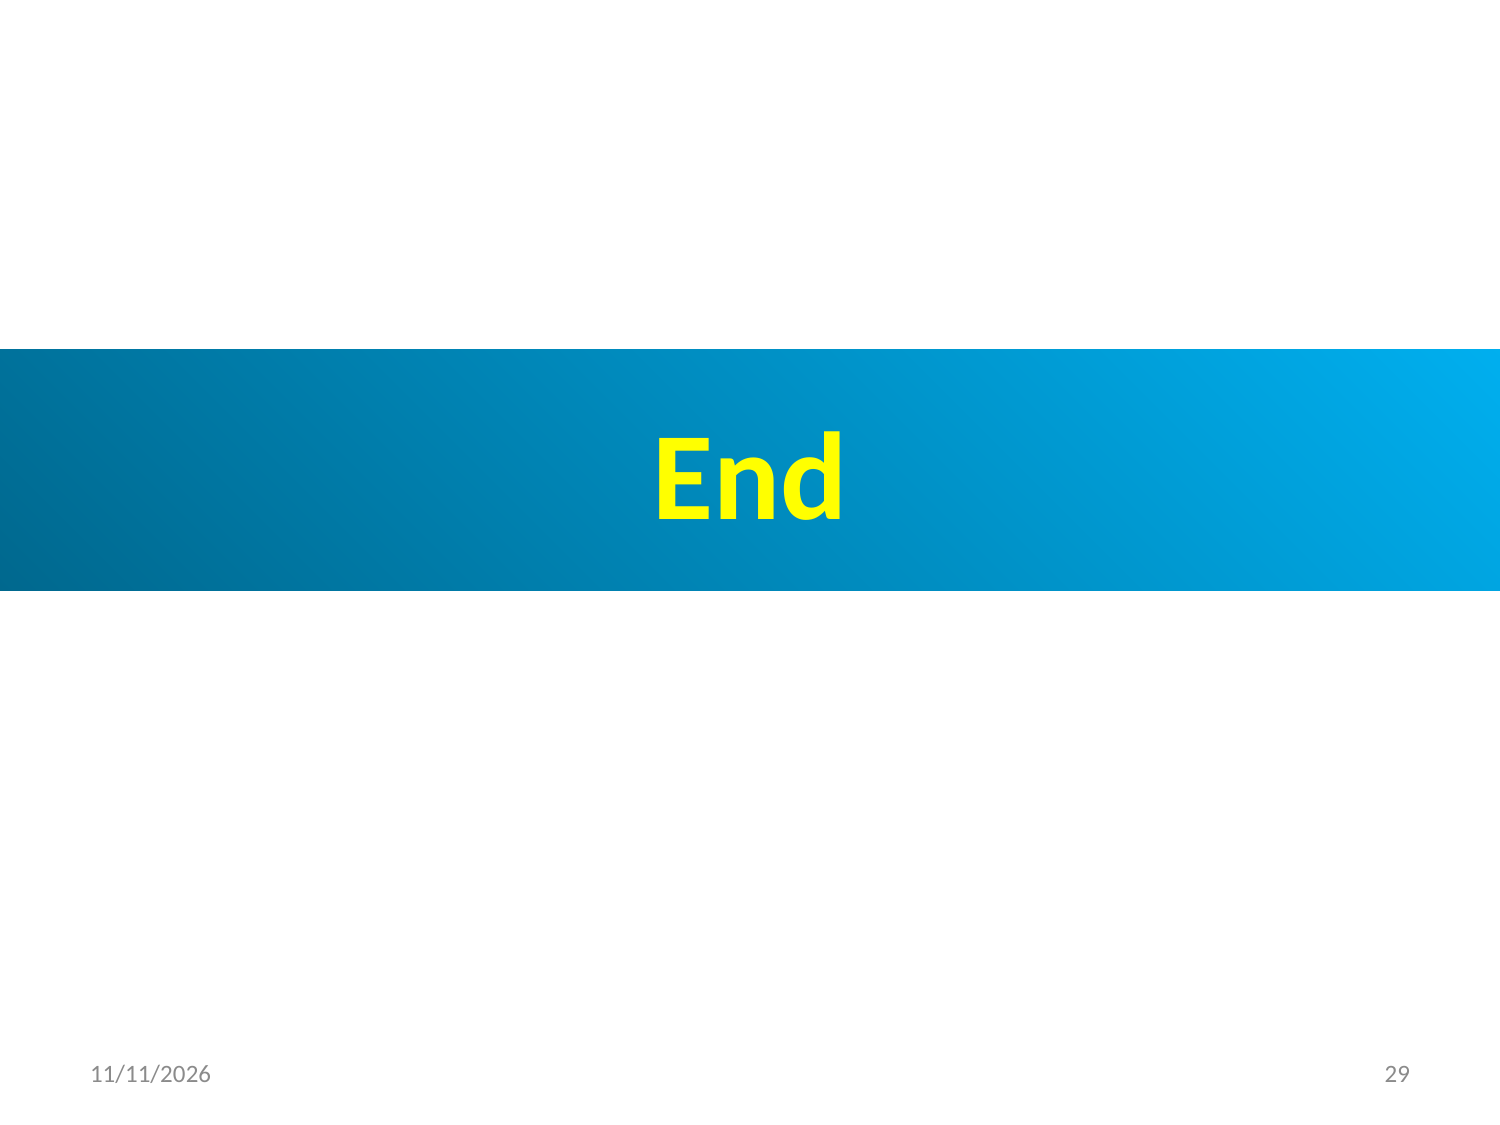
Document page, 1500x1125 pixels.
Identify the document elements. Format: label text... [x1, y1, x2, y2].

title End [0, 349, 1500, 591]
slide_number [75, 1042, 425, 1103]
slide_number 29 [1074, 1042, 1425, 1103]
